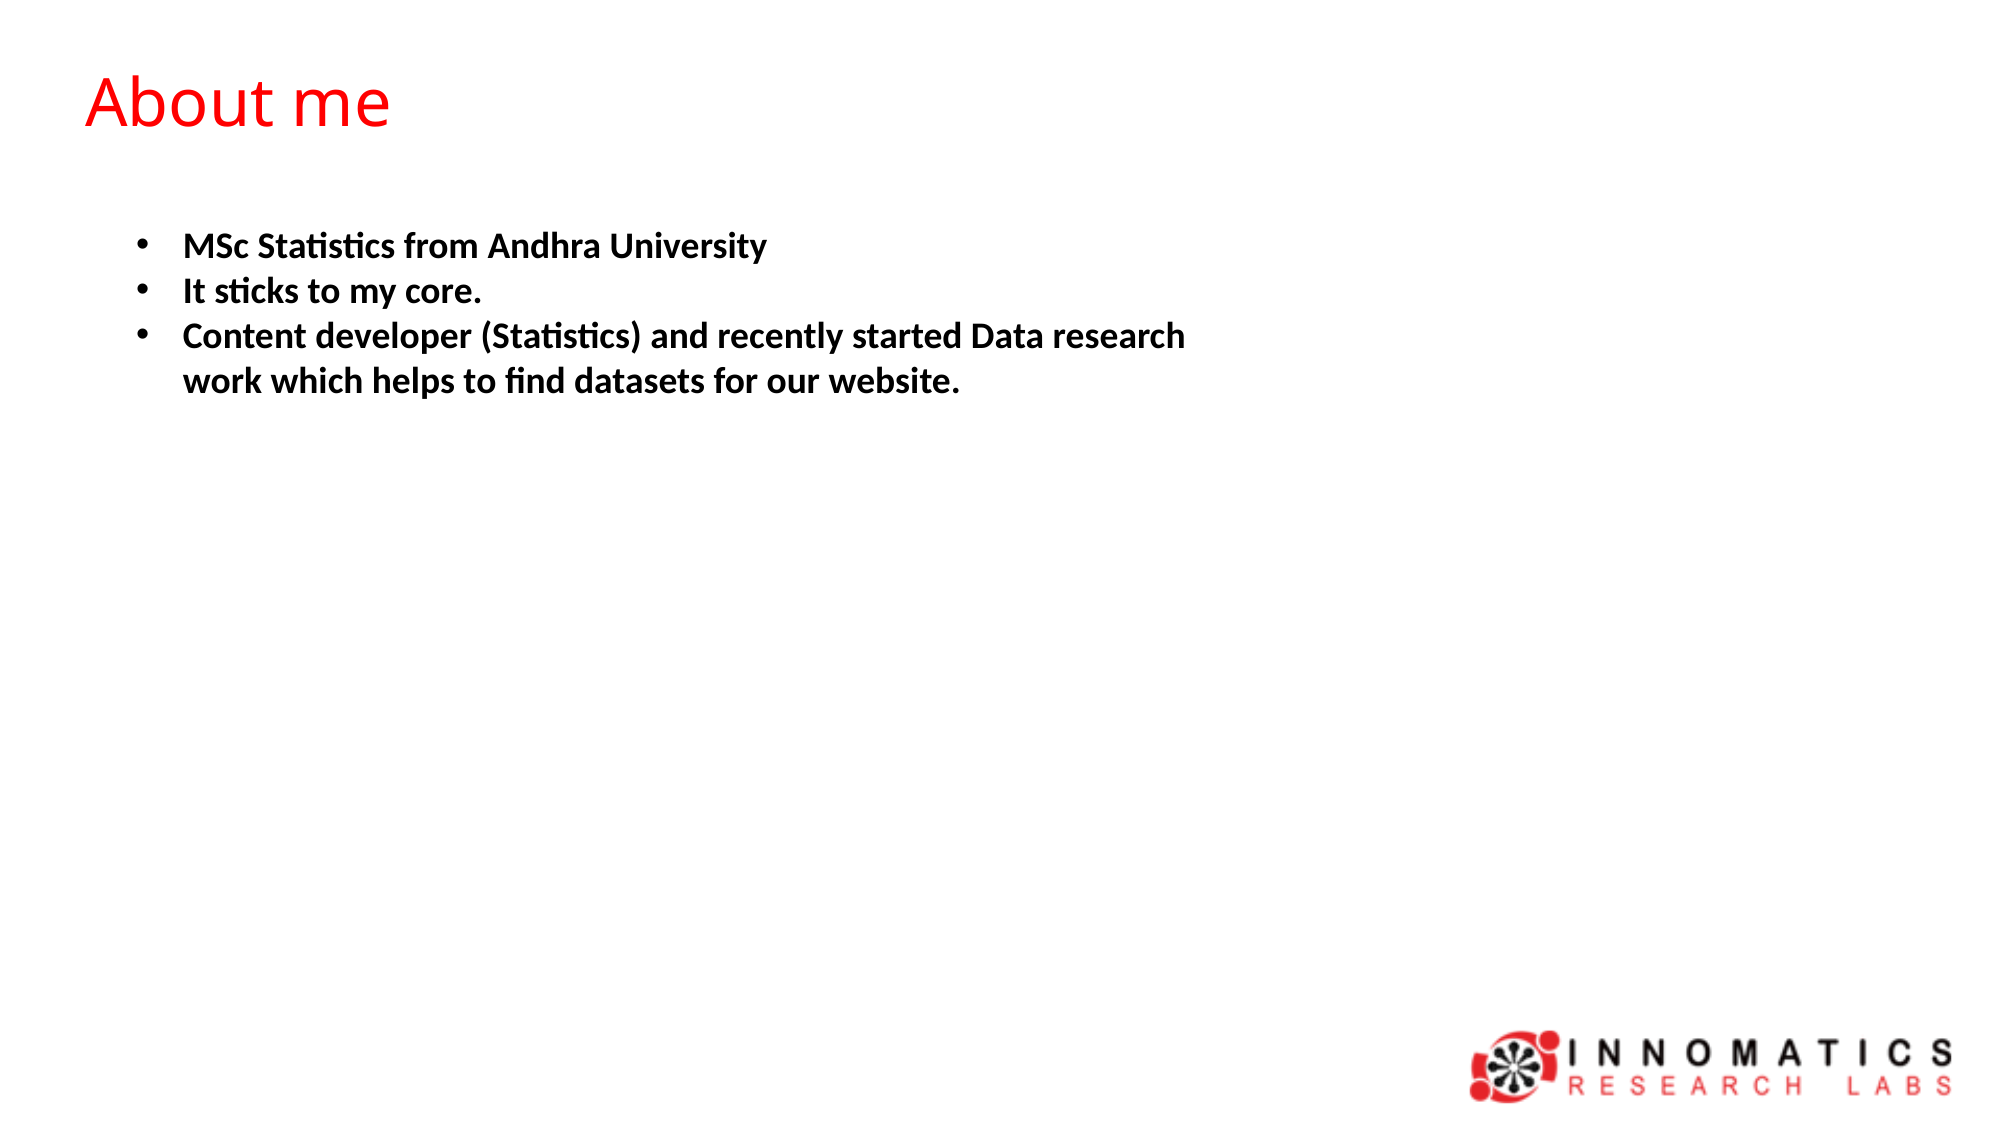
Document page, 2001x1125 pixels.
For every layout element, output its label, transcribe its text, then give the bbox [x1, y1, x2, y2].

text_box About me [70, 68, 1071, 148]
text_box MSc Statistics from Andhra University It sticks to my core. Content developer (Statistics) and recently started Data research work which helps to find datasets for our website. [121, 213, 1271, 409]
picture [1445, 1014, 1975, 1125]
